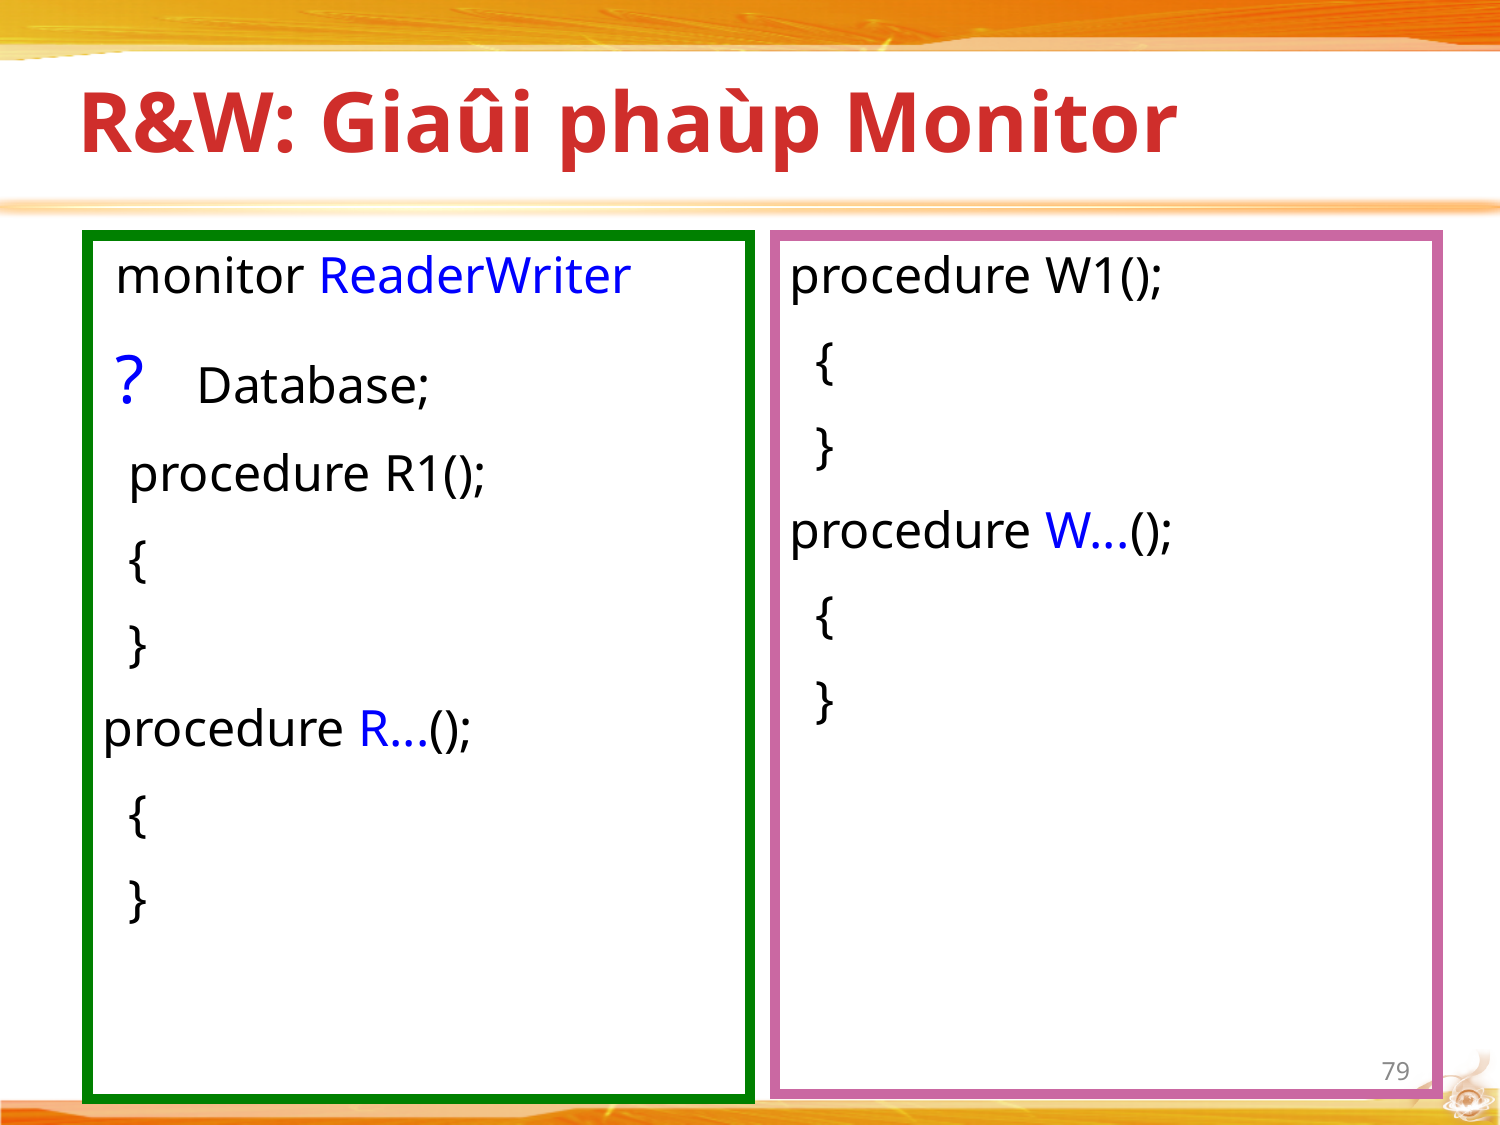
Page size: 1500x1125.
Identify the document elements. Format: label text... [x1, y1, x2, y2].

text_box procedure W1(); { } procedure W...(); { } [774, 235, 1438, 1095]
list monitor ReaderWriter ? Database; procedure R1(); { } procedure R...(); { } [87, 235, 750, 1100]
title R&W: Giaûi phaùp Monitor [62, 24, 1475, 213]
picture [0, 0, 1500, 63]
text_box 79 [1337, 1042, 1425, 1103]
picture [0, 1087, 1399, 1125]
